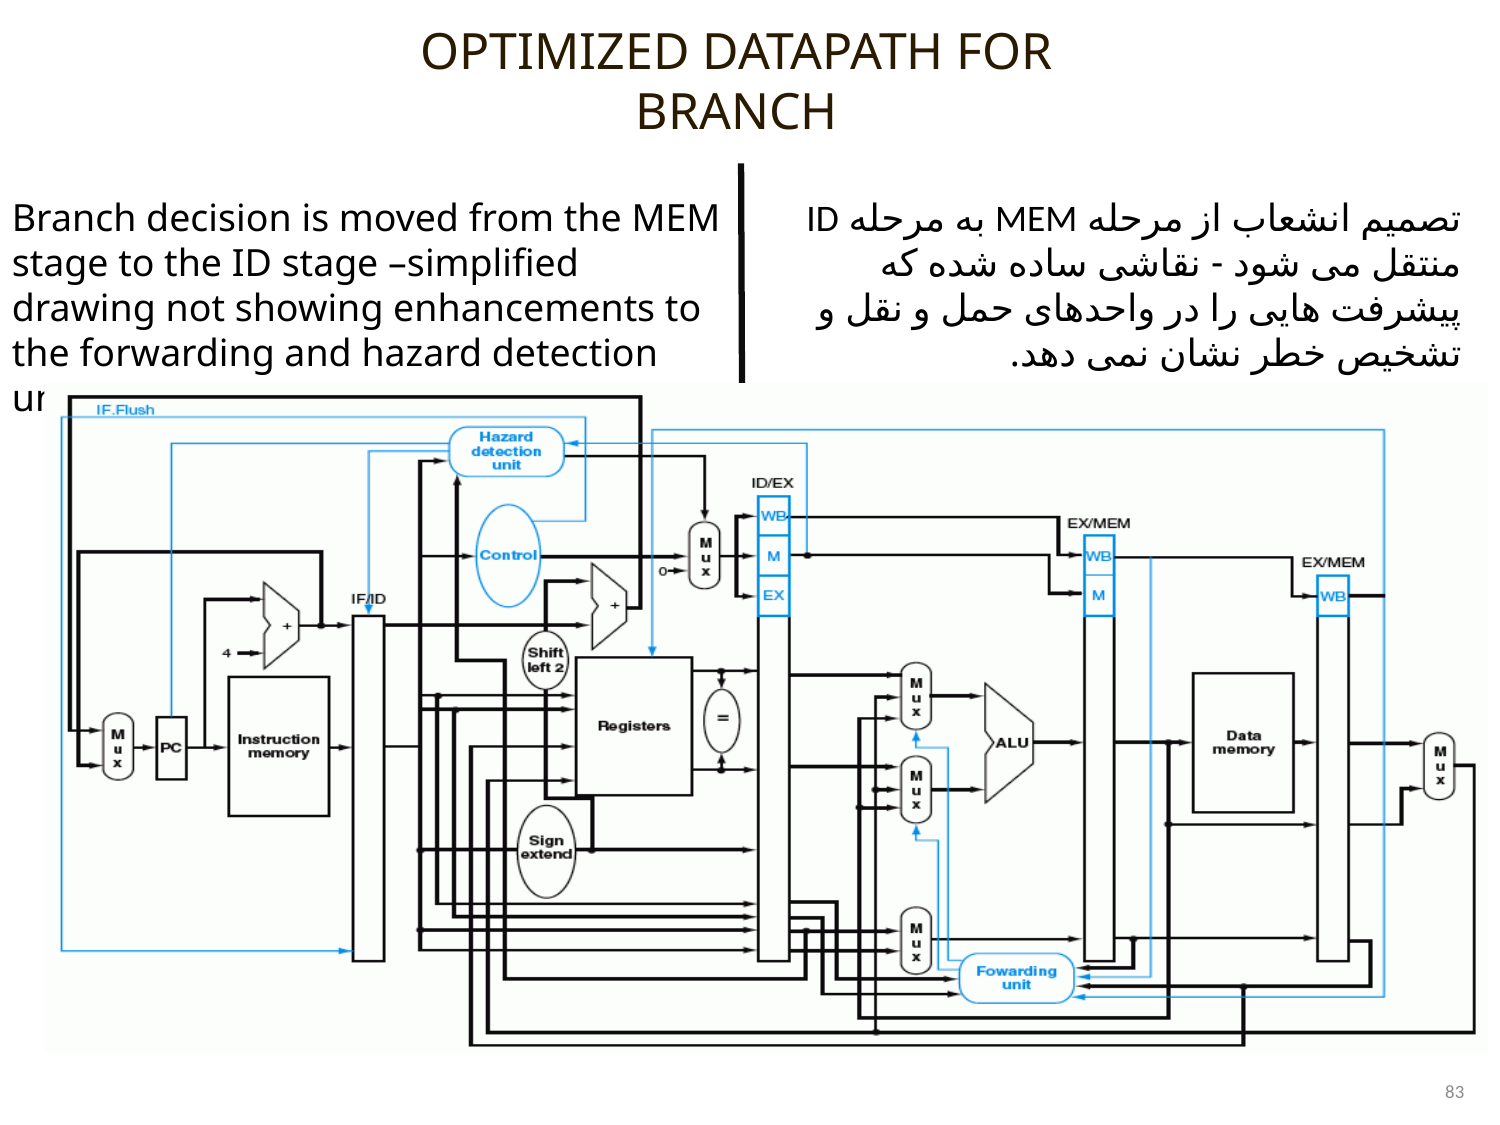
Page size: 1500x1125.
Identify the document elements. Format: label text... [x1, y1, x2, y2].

text_box OPTIMIZED DATAPATH FOR BRANCH [358, 12, 1115, 147]
picture [44, 383, 1488, 1053]
text_box تصمیم انشعاب از مرحله MEM به مرحله ID منتقل می شود - نقاشی ساده شده که پیشرفت هایی را در واحدهای حمل و نقل و تشخیص خطر نشان نمی دهد. [745, 186, 1477, 381]
text_box Branch decision is moved from the MEM stage to the ID stage –simplified drawing not showing enhancements to the forwarding and hazard detection units [0, 186, 737, 426]
